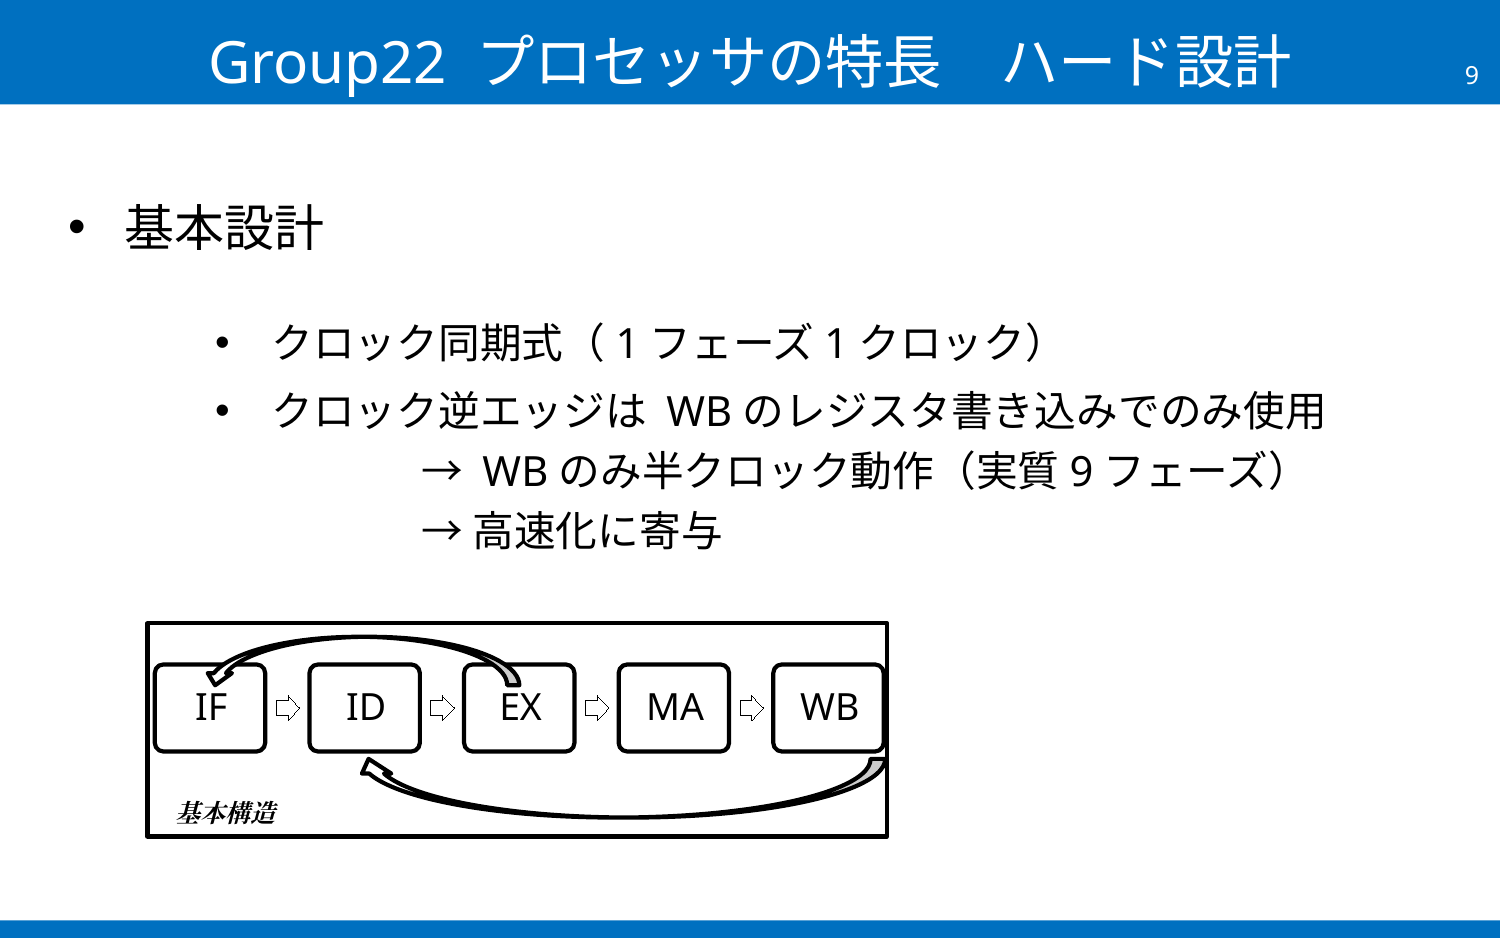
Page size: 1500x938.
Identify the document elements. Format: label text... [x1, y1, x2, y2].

title Group22 プロセッサの特長 ハード設計 [75, 15, 1425, 105]
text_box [147, 551, 888, 899]
list 基本設計 クロック同期式（1フェーズ1クロック） クロック逆エッジは WBのレジスタ書き込みでのみ使用 → WBのみ半クロック動作（実質9フェーズ） → 高速化に寄与 [53, 118, 1447, 923]
